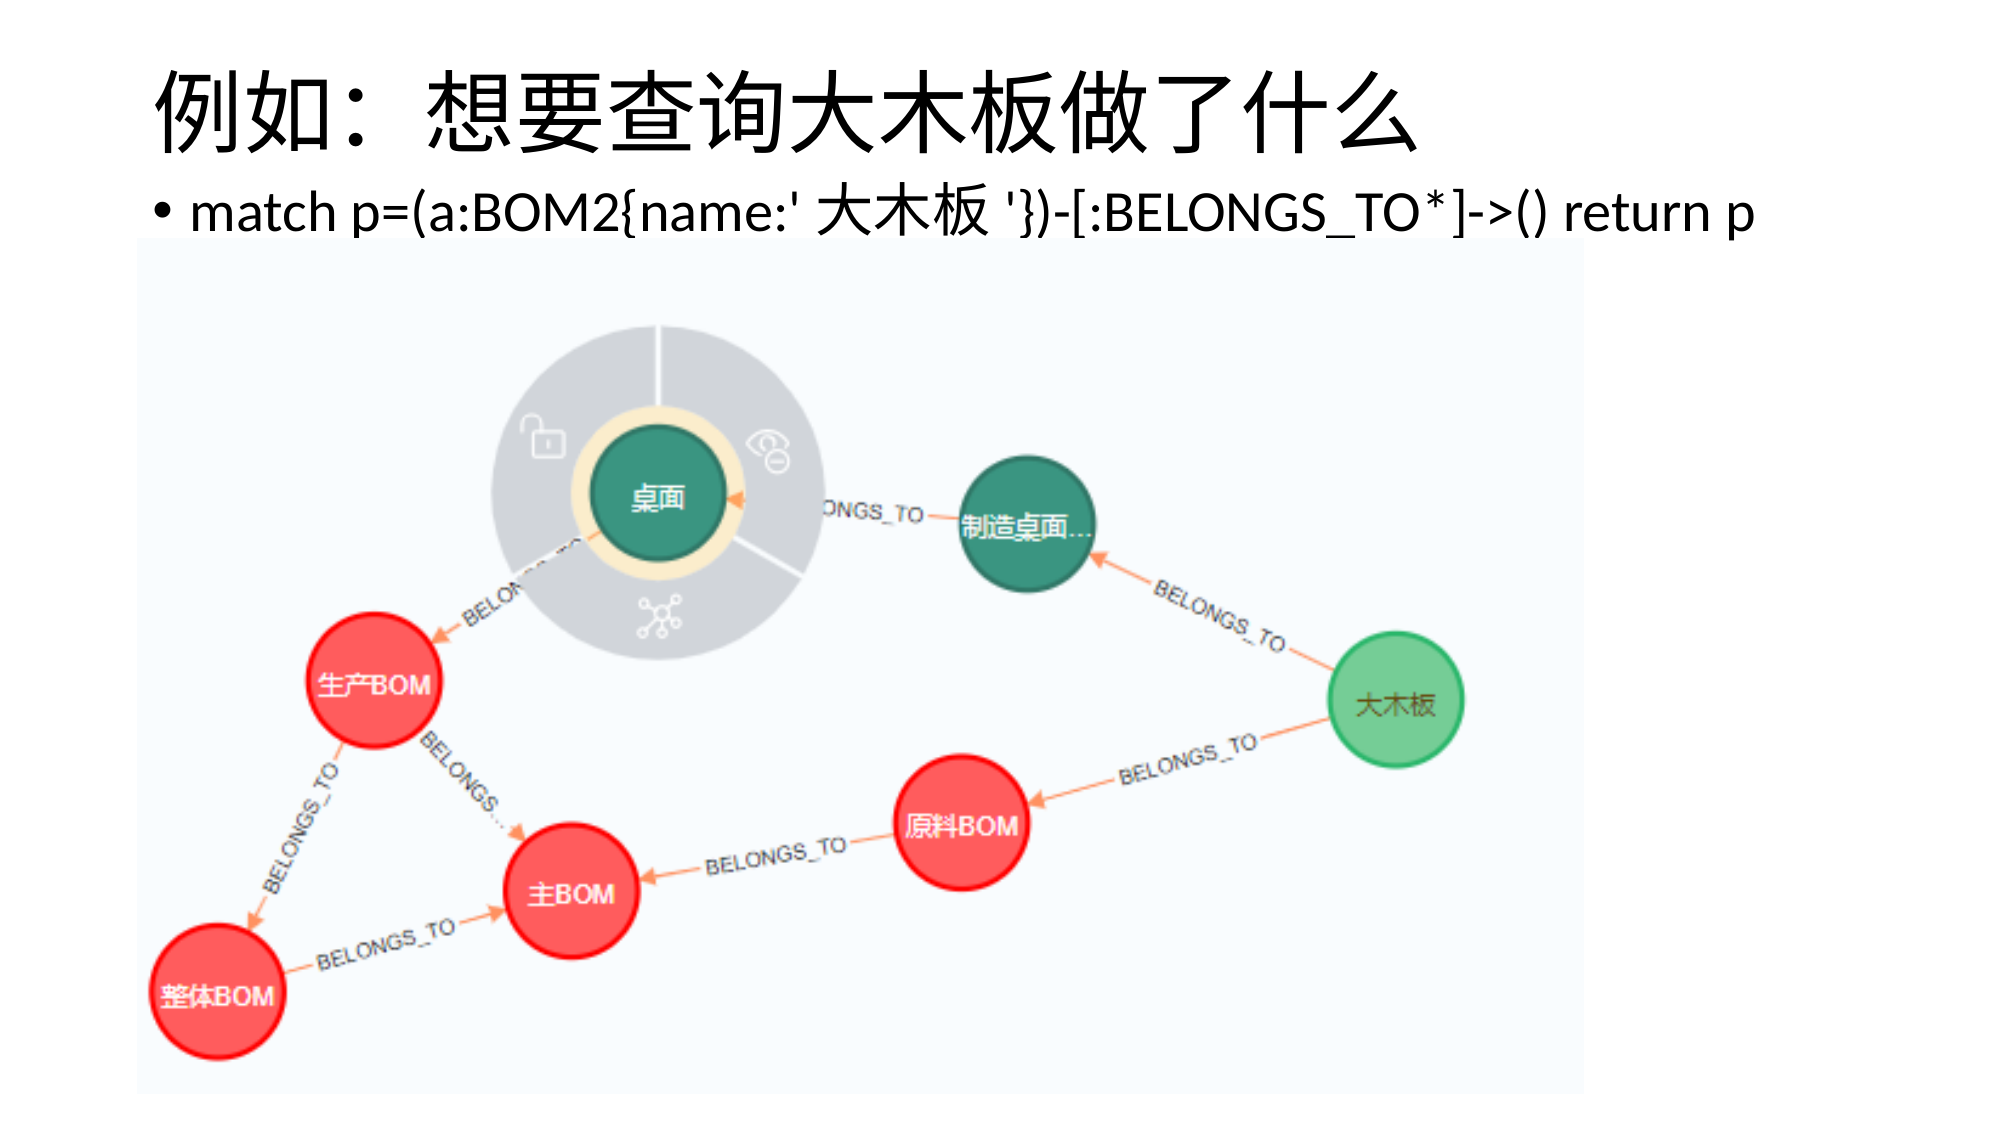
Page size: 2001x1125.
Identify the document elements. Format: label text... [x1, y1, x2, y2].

title 例如：想要查询大木板做了什么 [137, 59, 1863, 173]
list match p=(a:BOM2{name:'大木板'})-[:BELONGS_TO*]->() return p [137, 173, 1863, 1014]
picture [137, 238, 1584, 1094]
